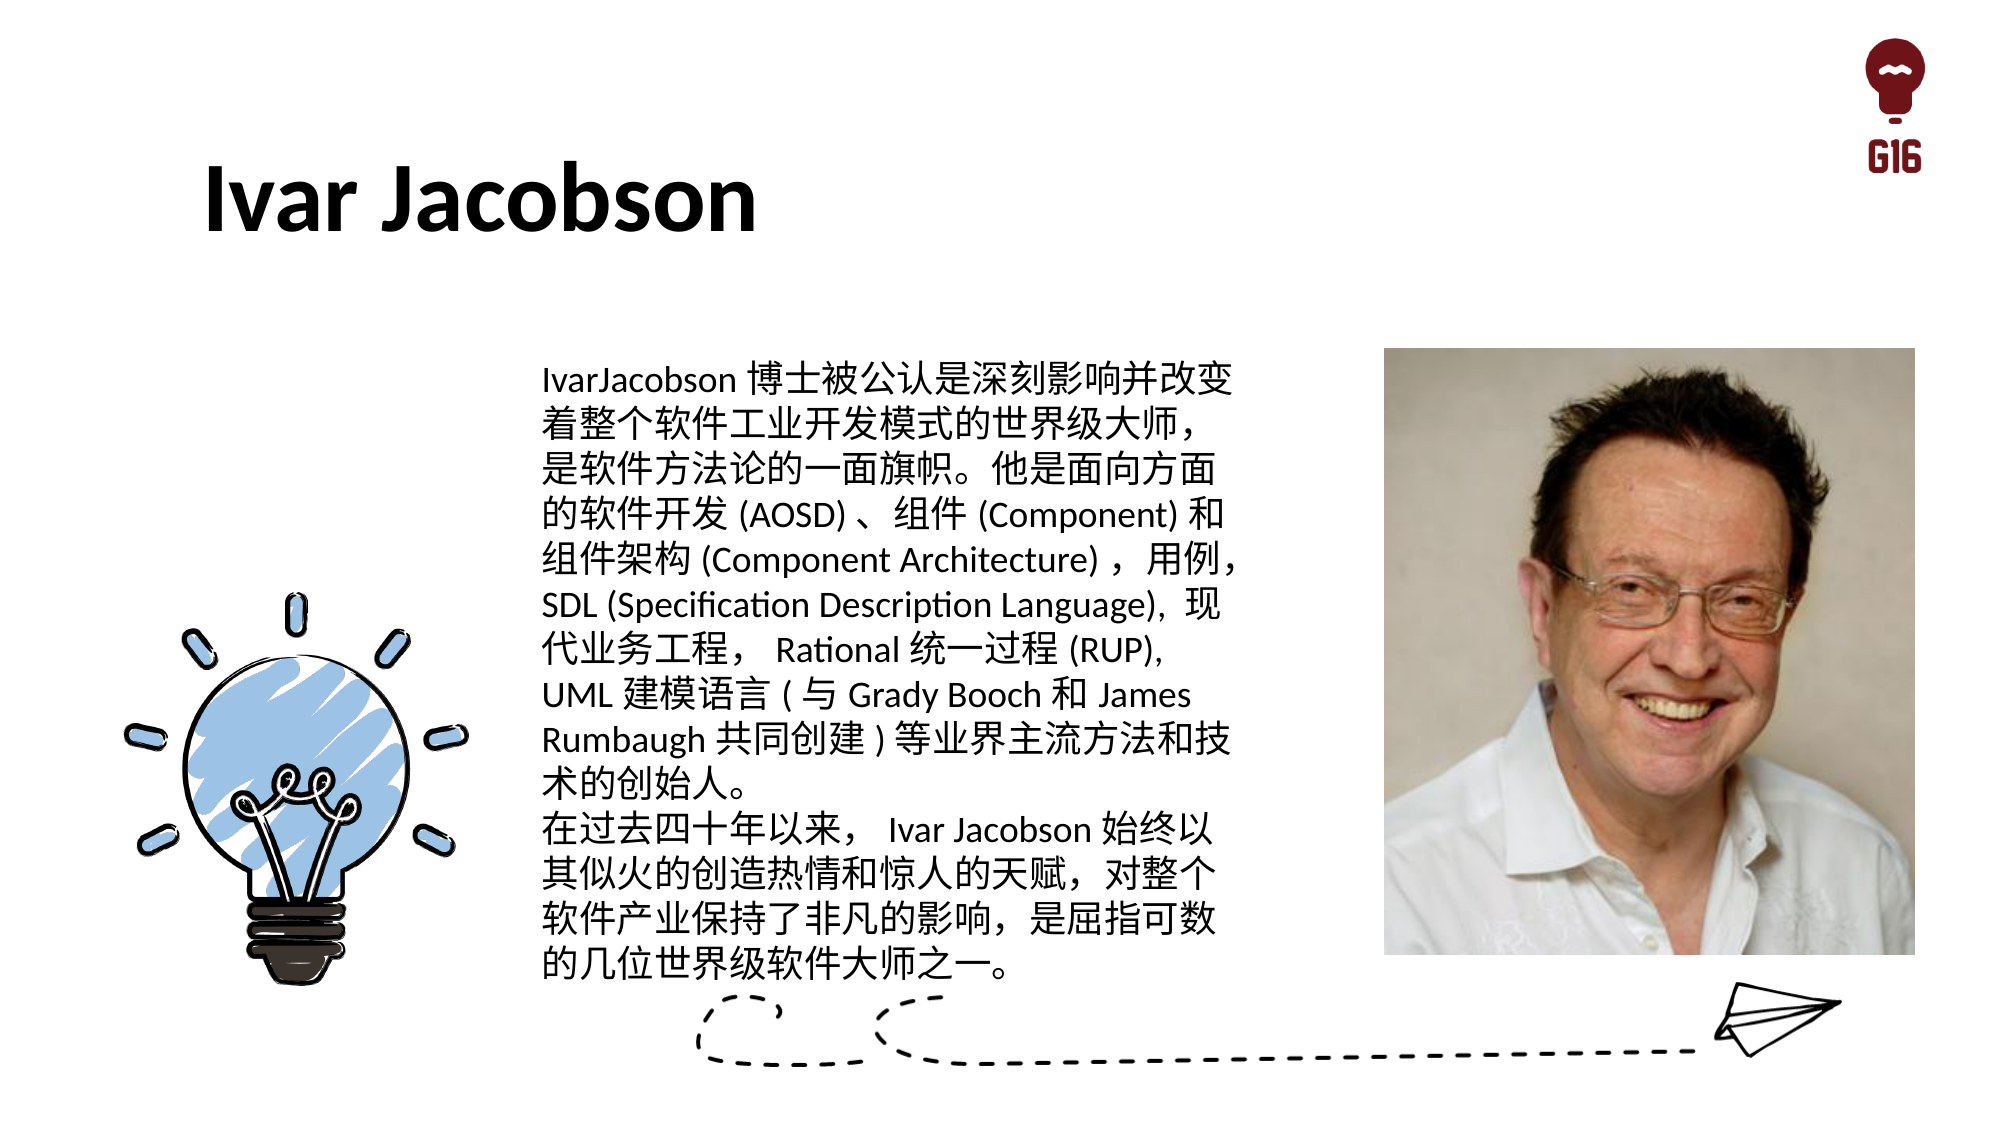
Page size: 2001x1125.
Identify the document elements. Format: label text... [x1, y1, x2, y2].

picture [1384, 348, 1915, 955]
picture [695, 982, 1842, 1069]
picture [123, 592, 469, 987]
text_box IvarJacobson博士被公认是深刻影响并改变着整个软件工业开发模式的世界级大师，是软件方法论的一面旗帜。他是面向方面的软件开发(AOSD)、组件(Component)和组件架构(Component Architecture)，用例，SDL (Specification Description Language), 现代业务工程，Rational统一过程(RUP), UML建模语言(与Grady Booch和James Rumbaugh共同创建)等业界主流方法和技术的创始人。 在过去四十年以来，Ivar Jacobson始终以其似火的创造热情和惊人的天赋，对整个软件产业保持了非凡的影响，是屈指可数的几位世界级软件大师之一。 [526, 348, 1256, 993]
picture [1801, 4, 1989, 196]
text_box Ivar Jacobson [187, 124, 1031, 259]
